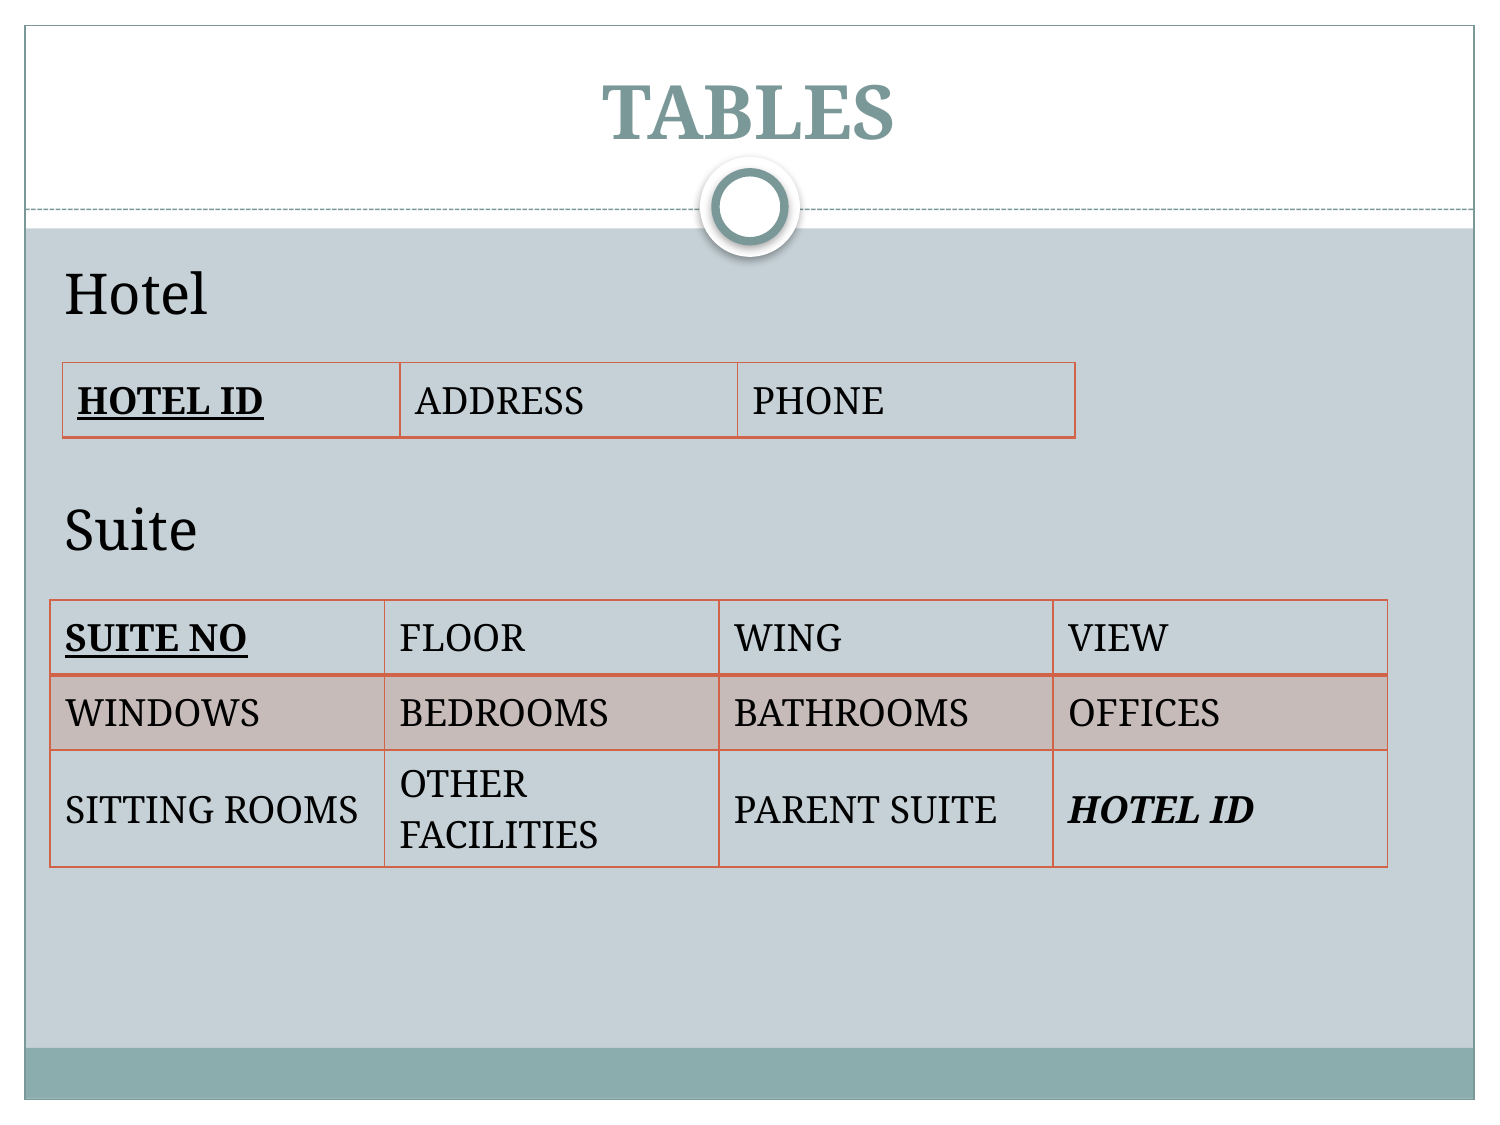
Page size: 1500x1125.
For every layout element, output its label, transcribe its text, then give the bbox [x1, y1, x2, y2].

table_cell PARENT SUITE [720, 751, 1052, 866]
table_cell OTHER FACILITIES [385, 751, 718, 866]
table_header FLOOR [385, 601, 718, 673]
table_cell BATHROOMS [720, 677, 1052, 749]
list Hotel Suite [49, 250, 1445, 1001]
table_cell BEDROOMS [385, 677, 718, 749]
table_header WING [720, 601, 1052, 673]
table_header ADDRESS [401, 363, 737, 436]
table_header PHONE [738, 363, 1074, 436]
table_header VIEW [1054, 601, 1387, 673]
table_header SUITE NO [51, 601, 384, 673]
table_header HOTEL ID [63, 363, 399, 436]
table_cell WINDOWS [51, 677, 384, 749]
title TABLES [49, 37, 1450, 162]
table_cell SITTING ROOMS [51, 751, 384, 866]
table_cell HOTEL ID [1054, 751, 1387, 866]
table_cell OFFICES [1054, 677, 1387, 749]
